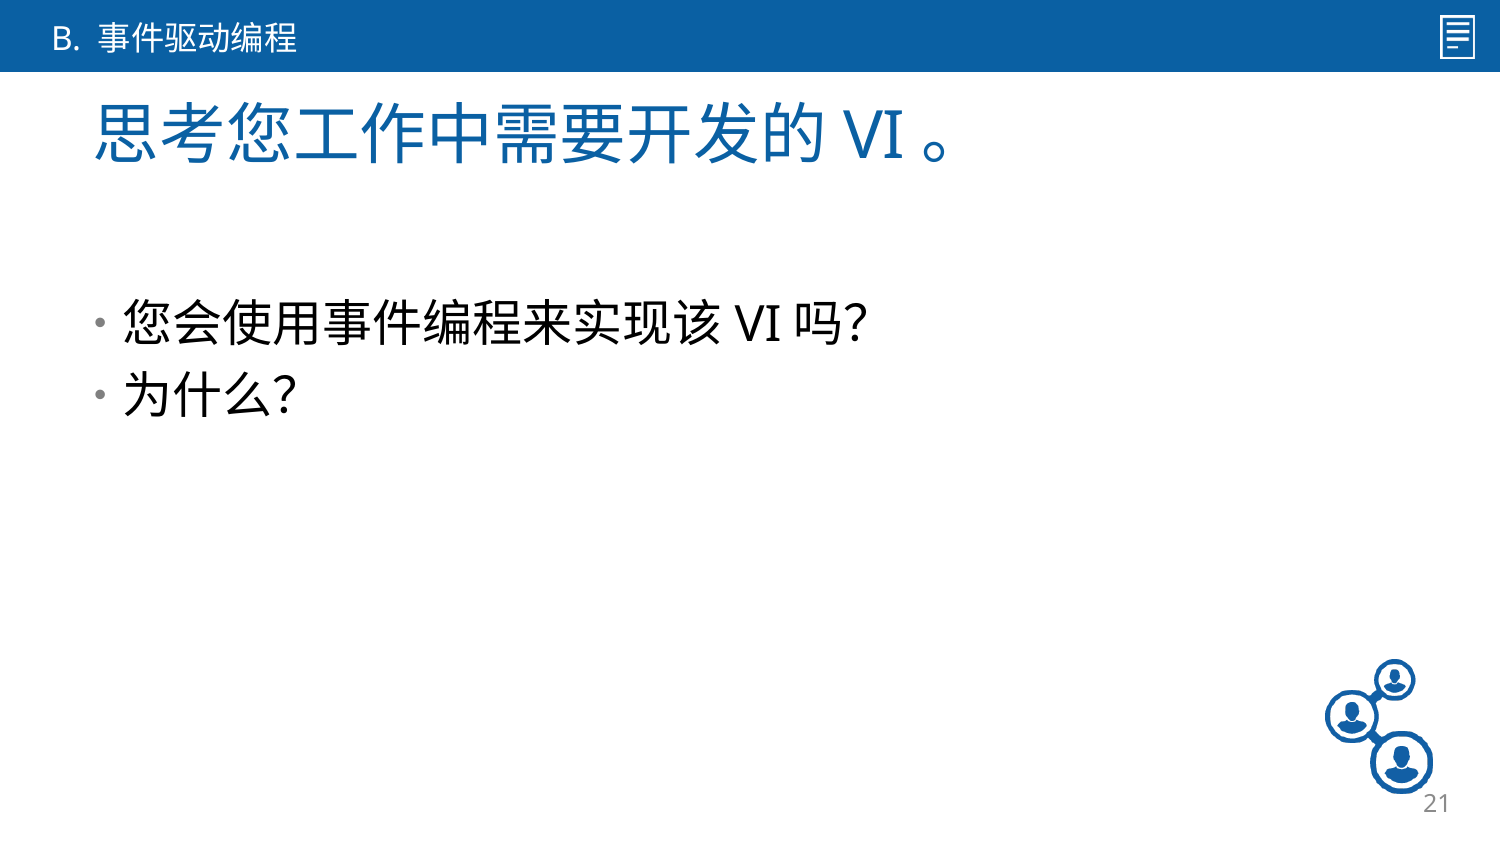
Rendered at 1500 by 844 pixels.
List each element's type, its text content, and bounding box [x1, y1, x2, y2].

picture [1440, 15, 1475, 59]
slide_number 21 [1400, 782, 1475, 828]
list 思考您工作中需要开发的VI。 [78, 84, 1366, 282]
picture [1324, 659, 1433, 794]
list 您会使用事件编程来实现该VI吗？ 为什么？ [79, 284, 1363, 760]
list B. 事件驱动编程 [35, 9, 1113, 63]
